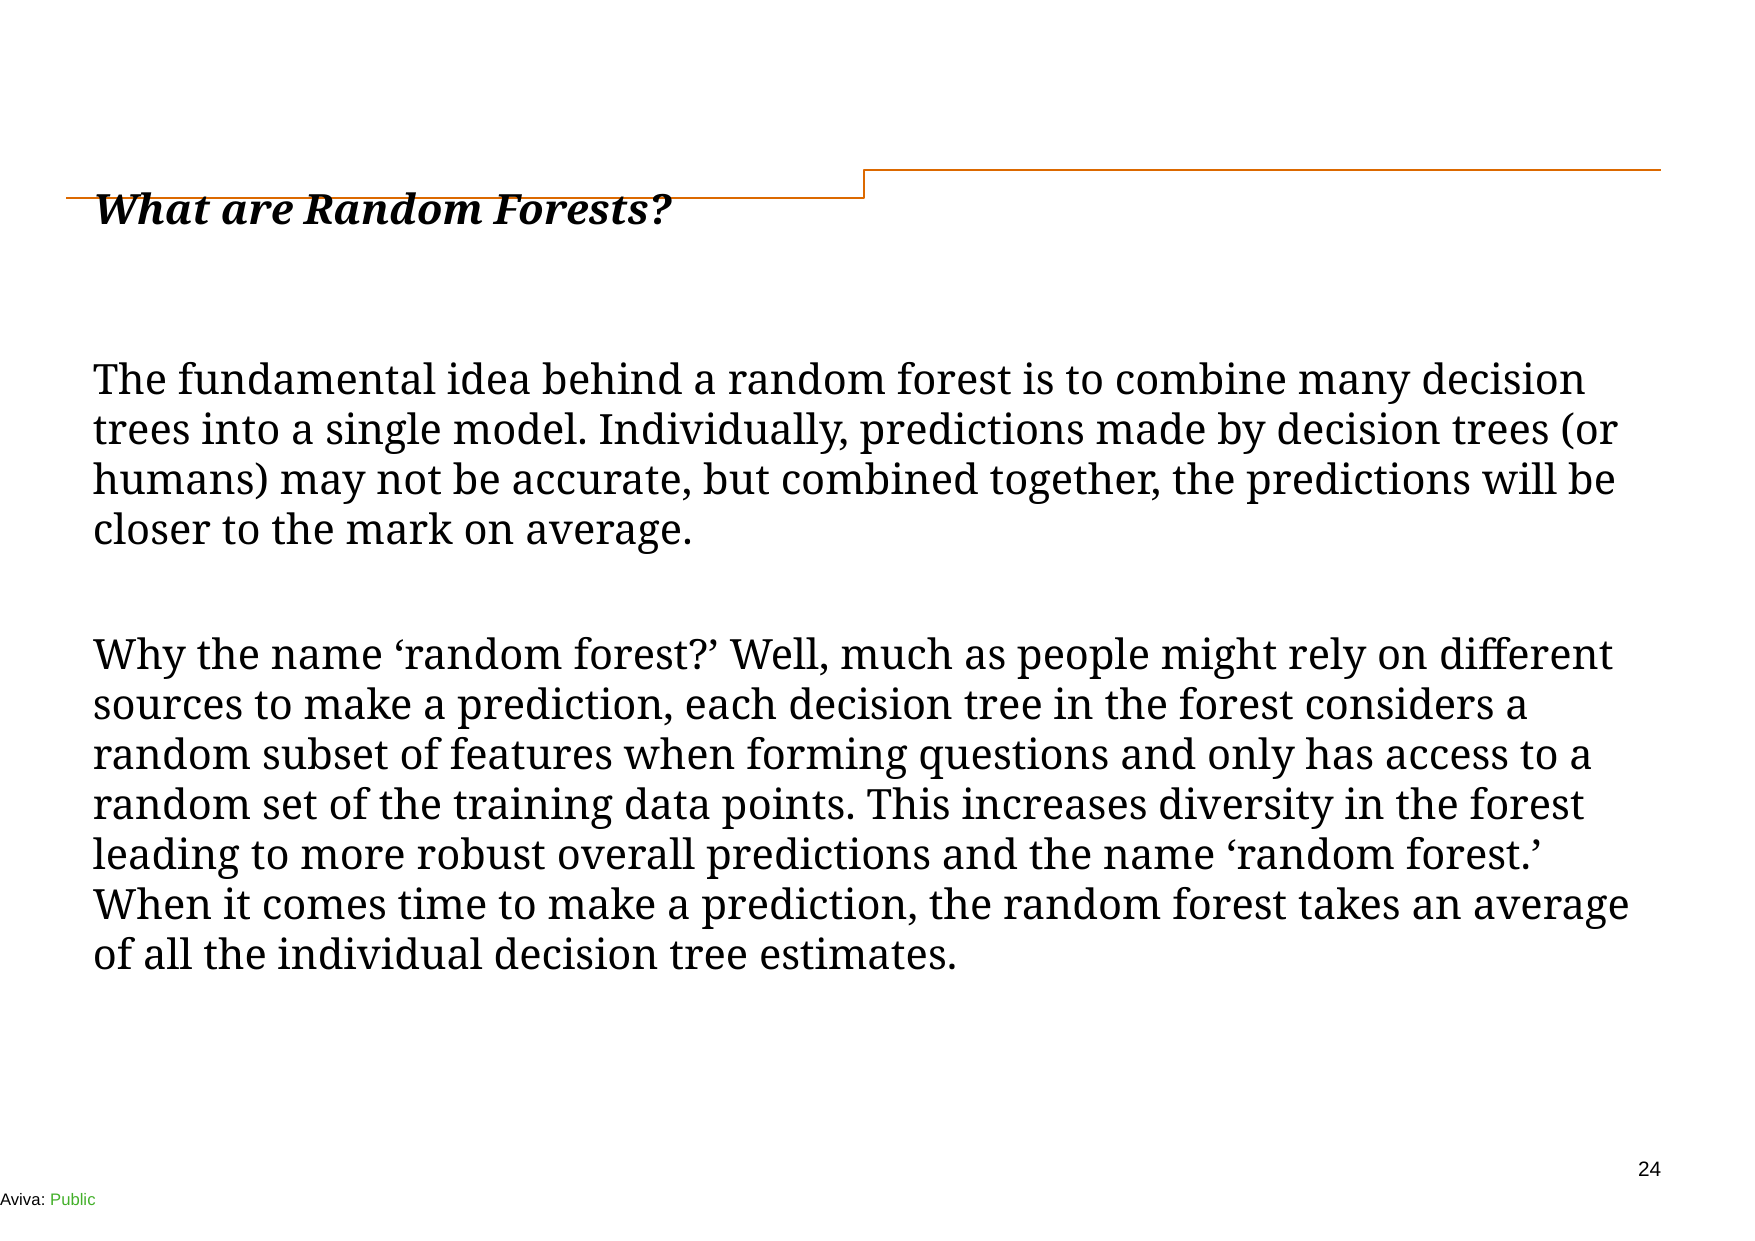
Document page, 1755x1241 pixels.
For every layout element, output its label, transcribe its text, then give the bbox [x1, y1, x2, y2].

list The fundamental idea behind a random forest is to combine many decision trees into a single model. Individually, predictions made by decision trees (or humans) may not be accurate, but combined together, the predictions will be closer to the mark on average. Why the name ‘random forest?’ Well, much as people might rely on different sources to make a prediction, each decision tree in the forest considers a random subset of features when forming questions and only has access to a random set of the training data points. This increases diversity in the forest leading to more robust overall predictions and the name ‘random forest.’ When it comes time to make a prediction, the random forest takes an average of all the individual decision tree estimates. [93, 352, 1662, 1058]
title What are Random Forests? [93, 182, 1662, 302]
slide_number 24 [1368, 1155, 1662, 1180]
